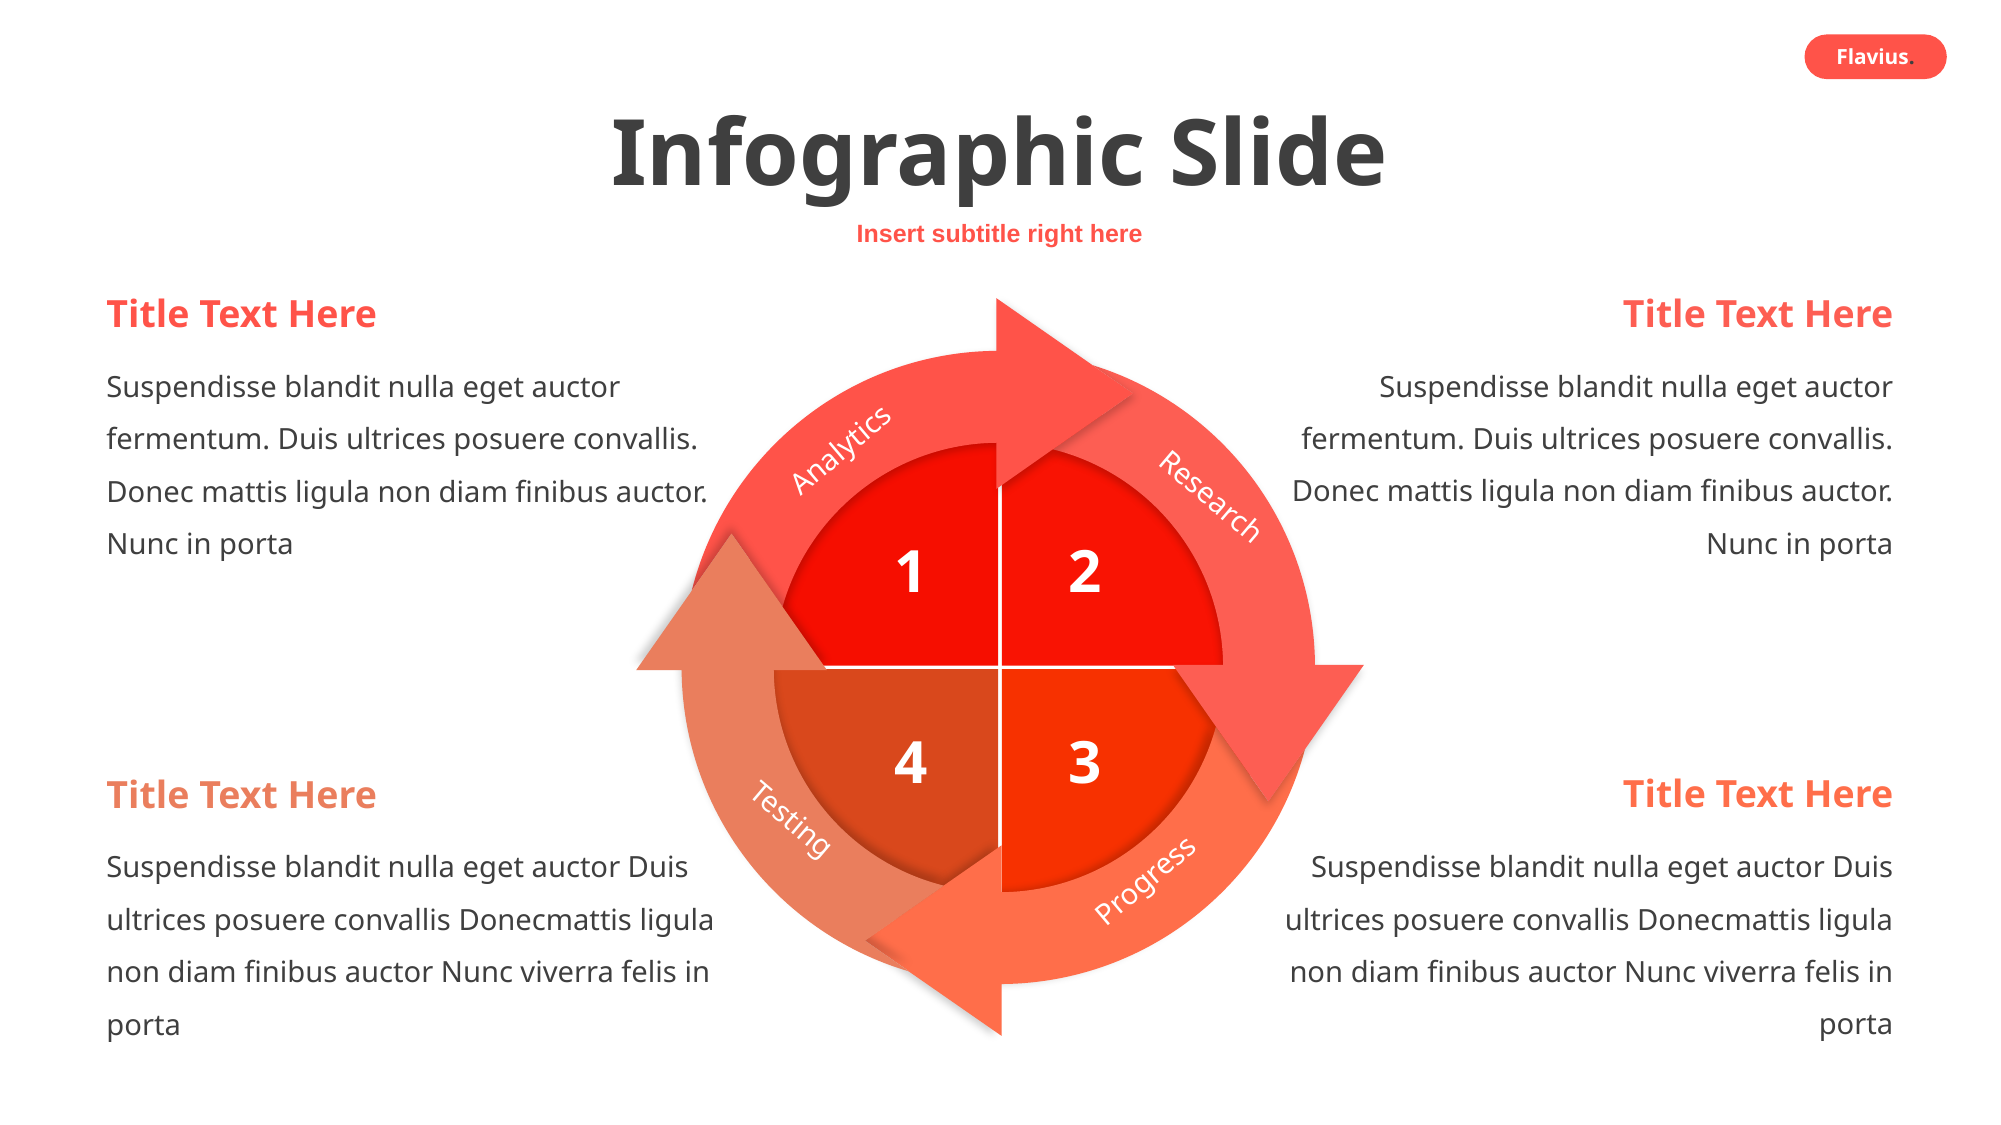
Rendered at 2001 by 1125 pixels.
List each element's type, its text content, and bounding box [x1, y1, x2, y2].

text_box Title Text Here [91, 282, 456, 343]
text_box Title Text Here [91, 763, 456, 823]
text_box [636, 298, 1364, 1036]
text_box Suspendisse blandit nulla eget auctor fermentum. Duis ultrices posuere convallis. Donec mattis ligula non diam finibus auctor. Nunc in porta [1364, 343, 1909, 568]
text_box Title Text Here [1544, 762, 1909, 823]
text_box Suspendisse blandit nulla eget auctor fermentum. Duis ultrices posuere convallis. Donec mattis ligula non diam finibus auctor. Nunc in porta [91, 343, 636, 568]
text_box Title Text Here [1544, 282, 1909, 343]
subtitle Insert subtitle right here [437, 203, 1563, 261]
title Infographic Slide [437, 78, 1563, 203]
text_box Suspendisse blandit nulla eget auctor Duis ultrices posuere convallis Donecmattis ligula non diam finibus auctor Nunc viverra felis in porta [1265, 823, 1909, 1048]
text_box Suspendisse blandit nulla eget auctor Duis ultrices posuere convallis Donecmattis ligula non diam finibus auctor Nunc viverra felis in porta [91, 823, 734, 1049]
